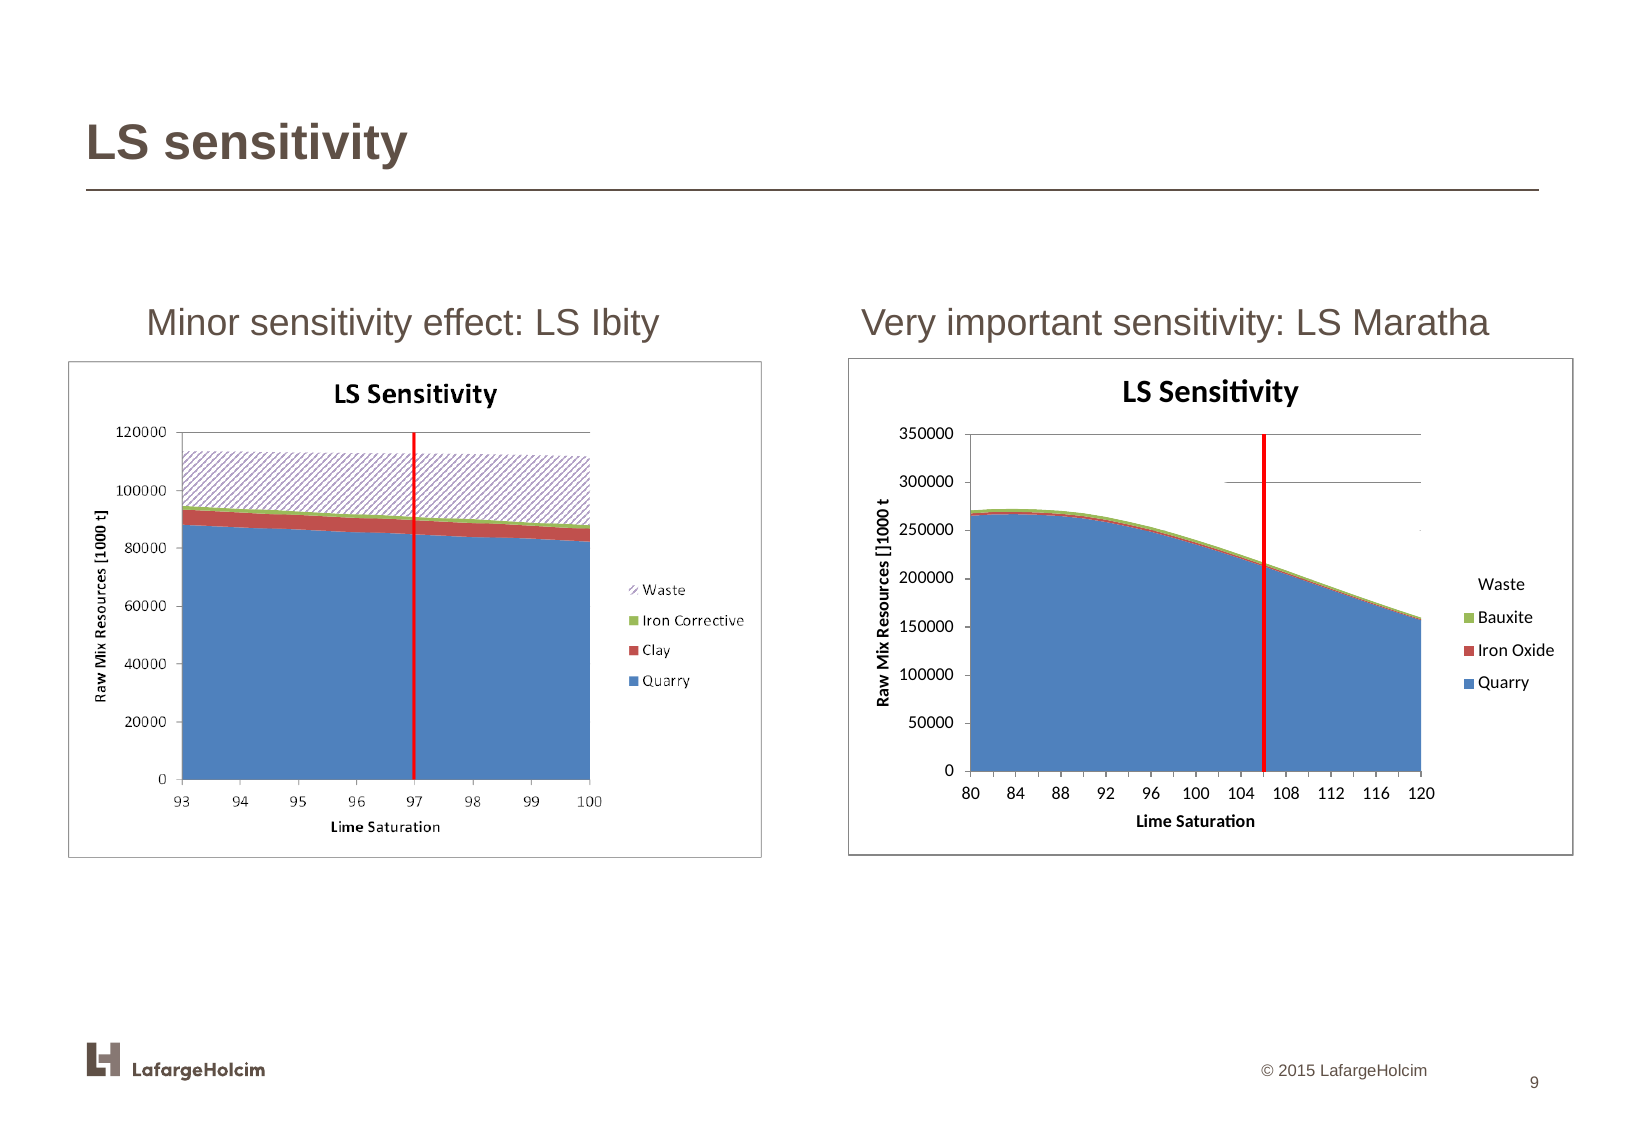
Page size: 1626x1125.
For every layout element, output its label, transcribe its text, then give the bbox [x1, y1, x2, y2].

picture [847, 357, 1574, 856]
slide_number 9 [1468, 1064, 1539, 1093]
text_box Minor sensitivity effect: LS Ibity [131, 290, 675, 351]
picture [68, 361, 762, 859]
text_box Very important sensitivity: LS Maratha [846, 290, 1505, 351]
title LS sensitivity [85, 30, 1540, 171]
